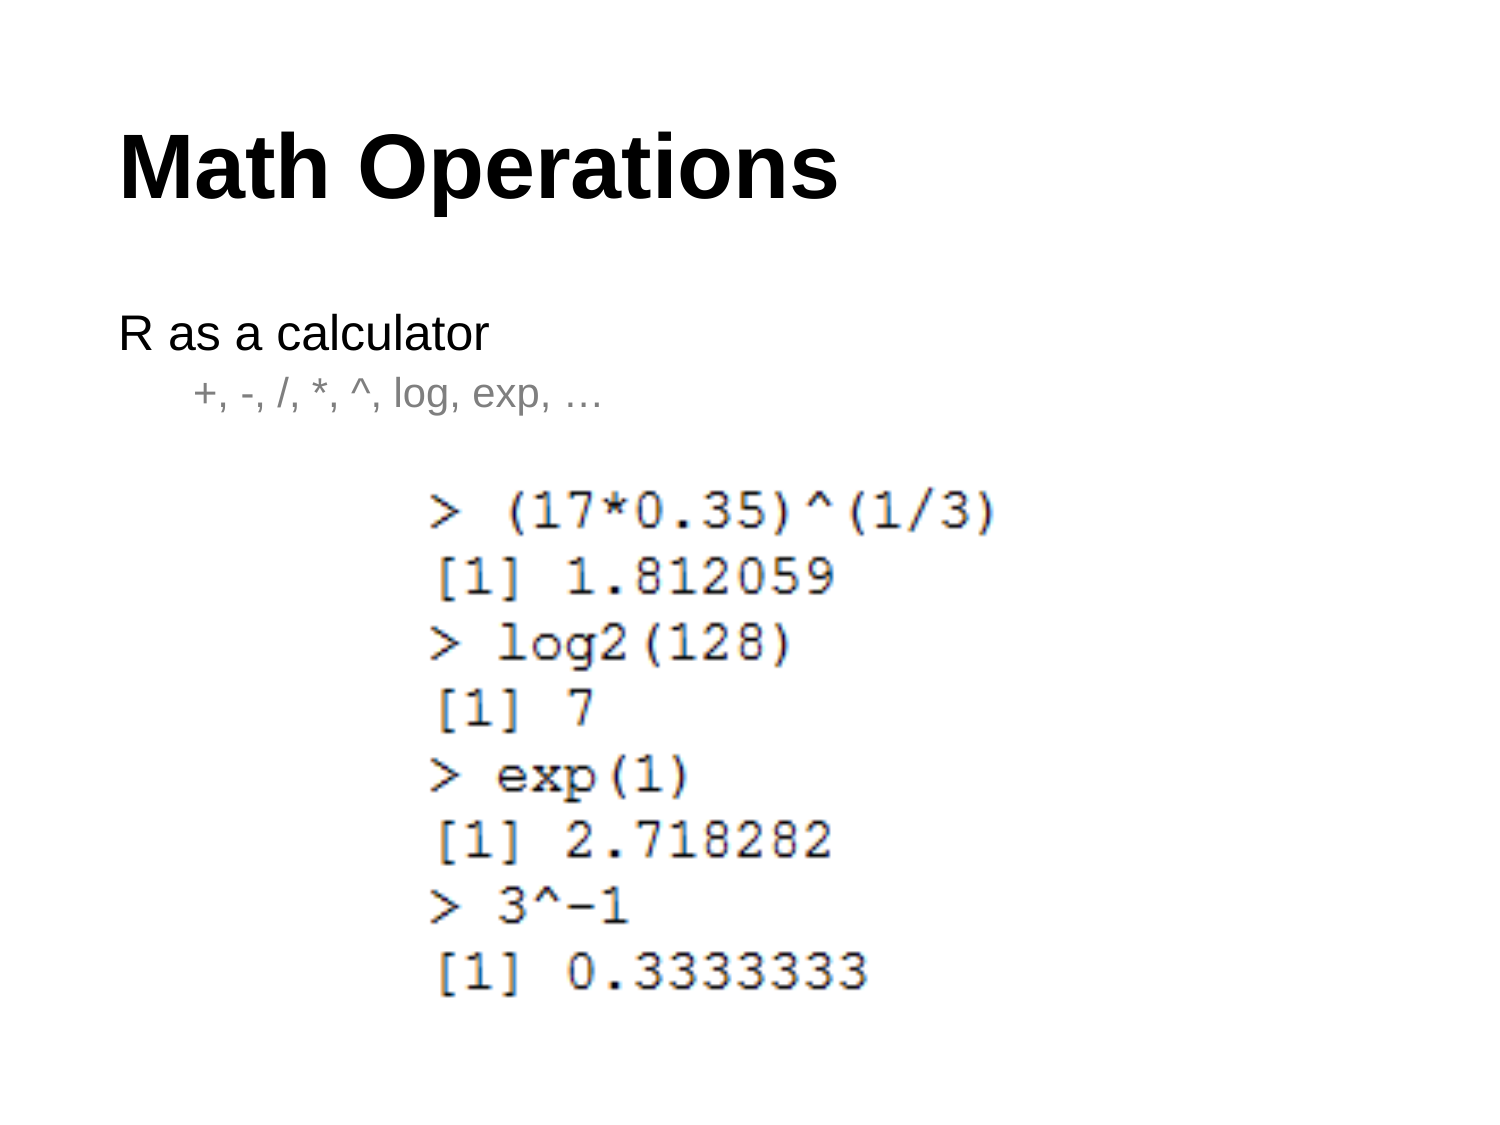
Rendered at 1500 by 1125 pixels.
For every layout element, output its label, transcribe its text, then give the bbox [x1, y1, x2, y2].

picture [422, 467, 1018, 1005]
title Math Operations [103, 59, 1397, 278]
list R as a calculator +, -, /, *, ^, log, exp, … [103, 299, 1397, 1014]
